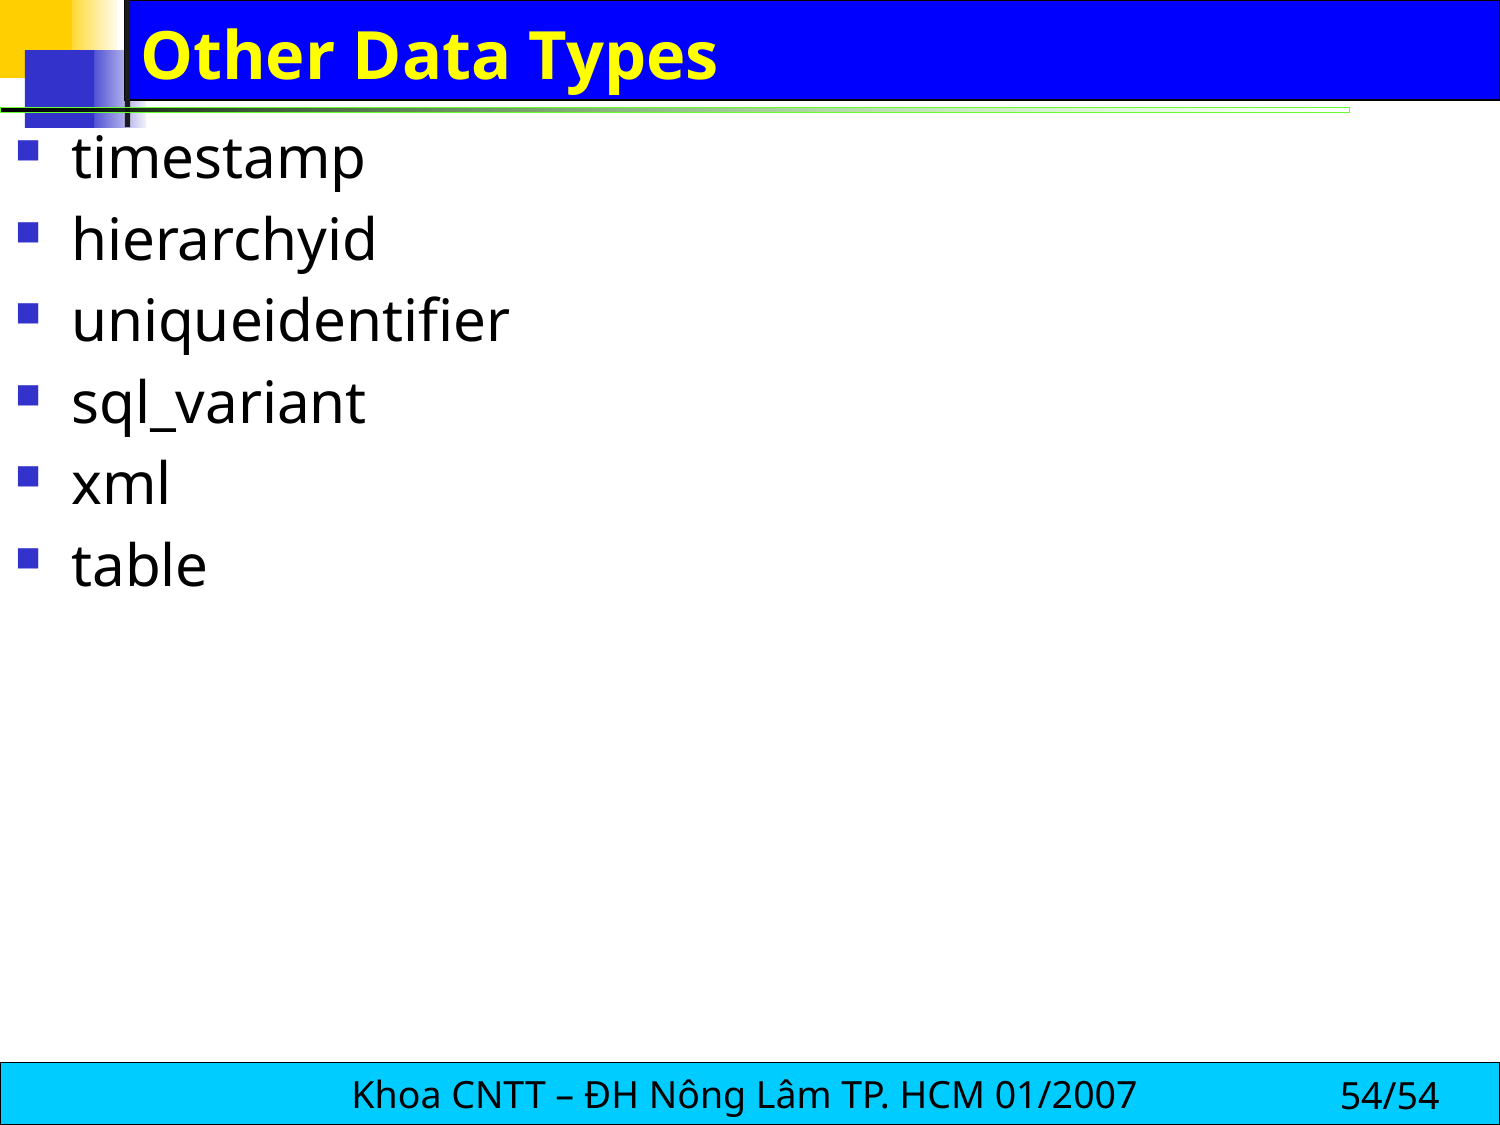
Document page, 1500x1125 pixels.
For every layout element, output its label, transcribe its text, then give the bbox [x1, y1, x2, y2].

title Other Data Types [124, 12, 1467, 101]
list timestamp hierarchyid uniqueidentifier sql_variant xml table [0, 112, 1500, 1051]
